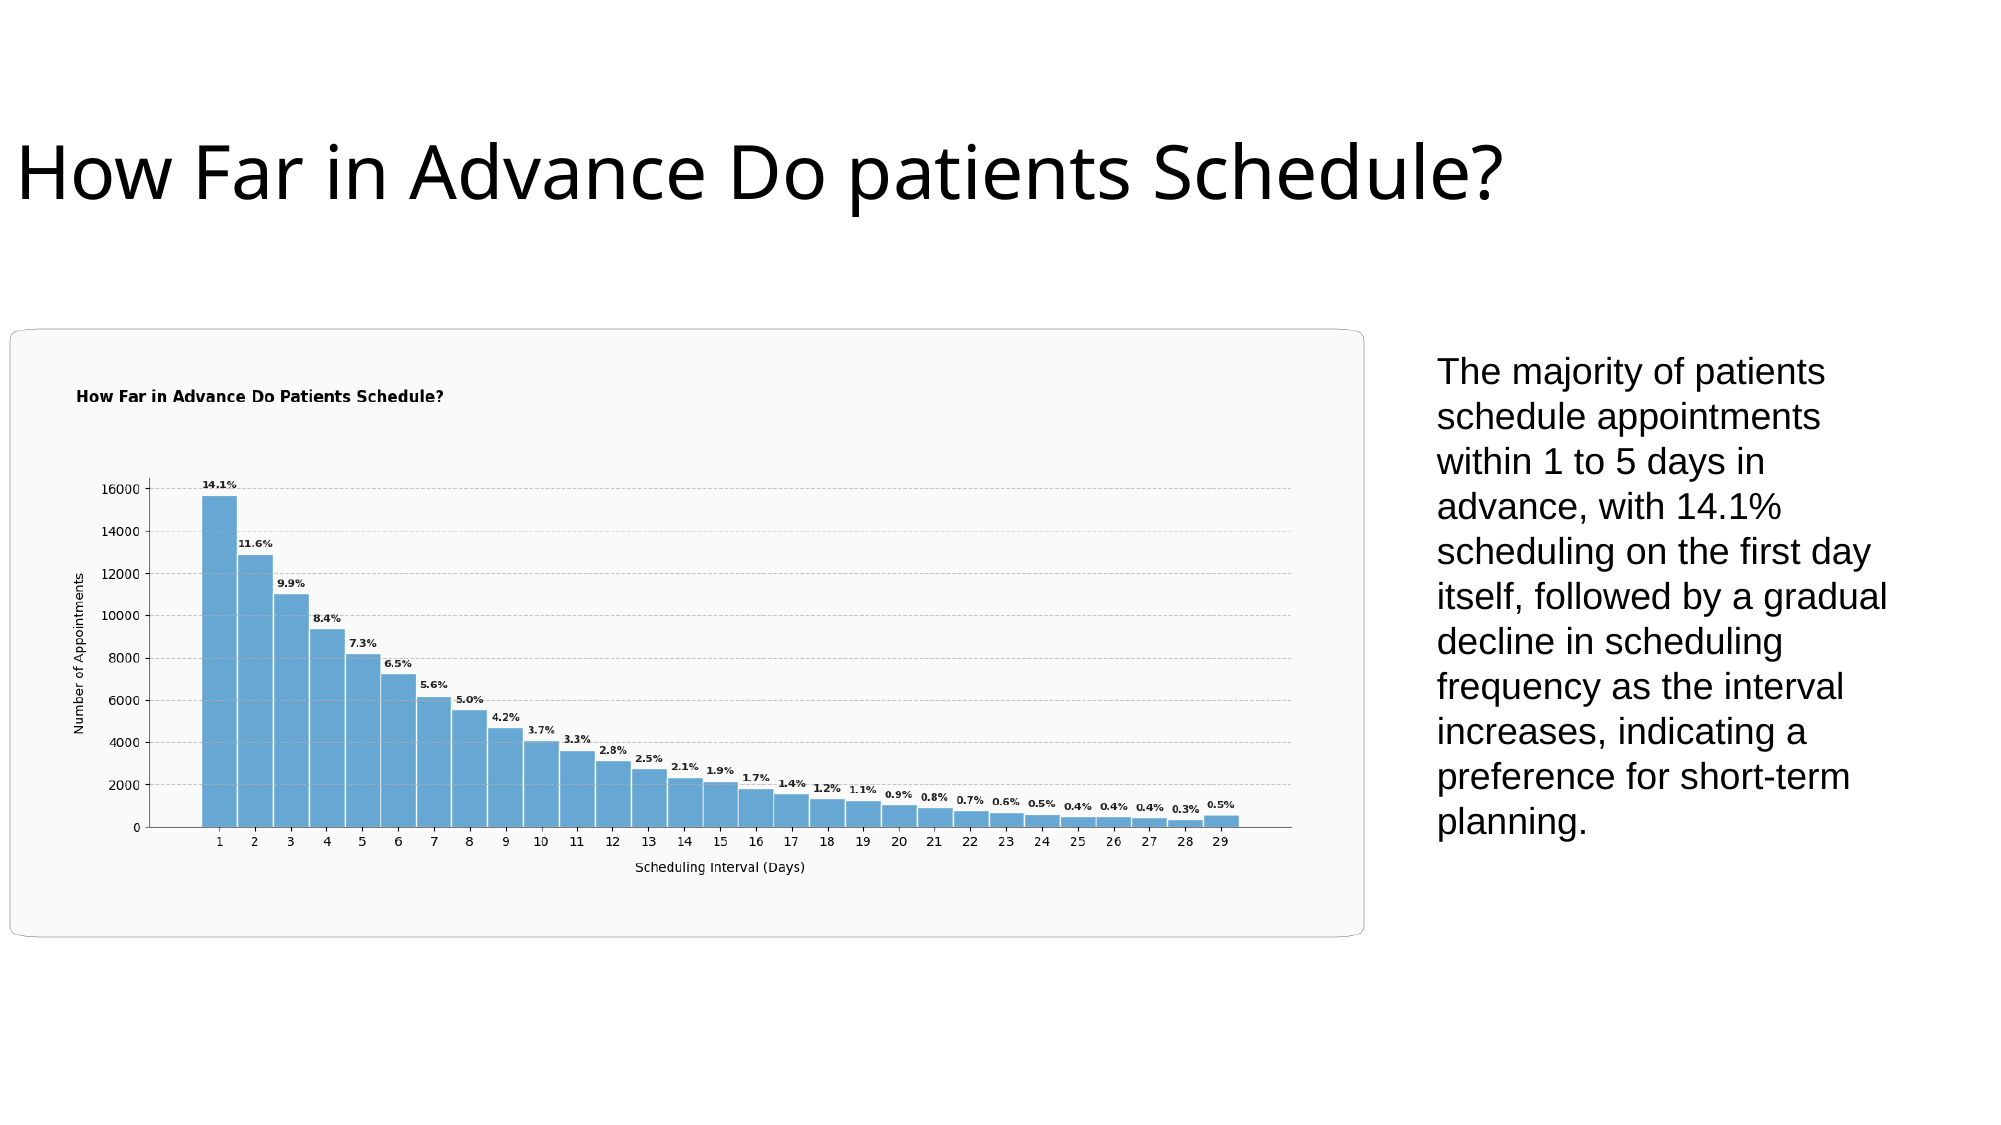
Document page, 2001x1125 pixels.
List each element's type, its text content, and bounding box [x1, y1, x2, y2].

title How Far in Advance Do patients Schedule? [0, 70, 1593, 280]
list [0, 319, 1373, 946]
text_box The majority of patients schedule appointments within 1 to 5 days in advance, with 14.1% scheduling on the first day itself, followed by a gradual decline in scheduling frequency as the interval increases, indicating a preference for short-term planning. [1421, 339, 1910, 895]
